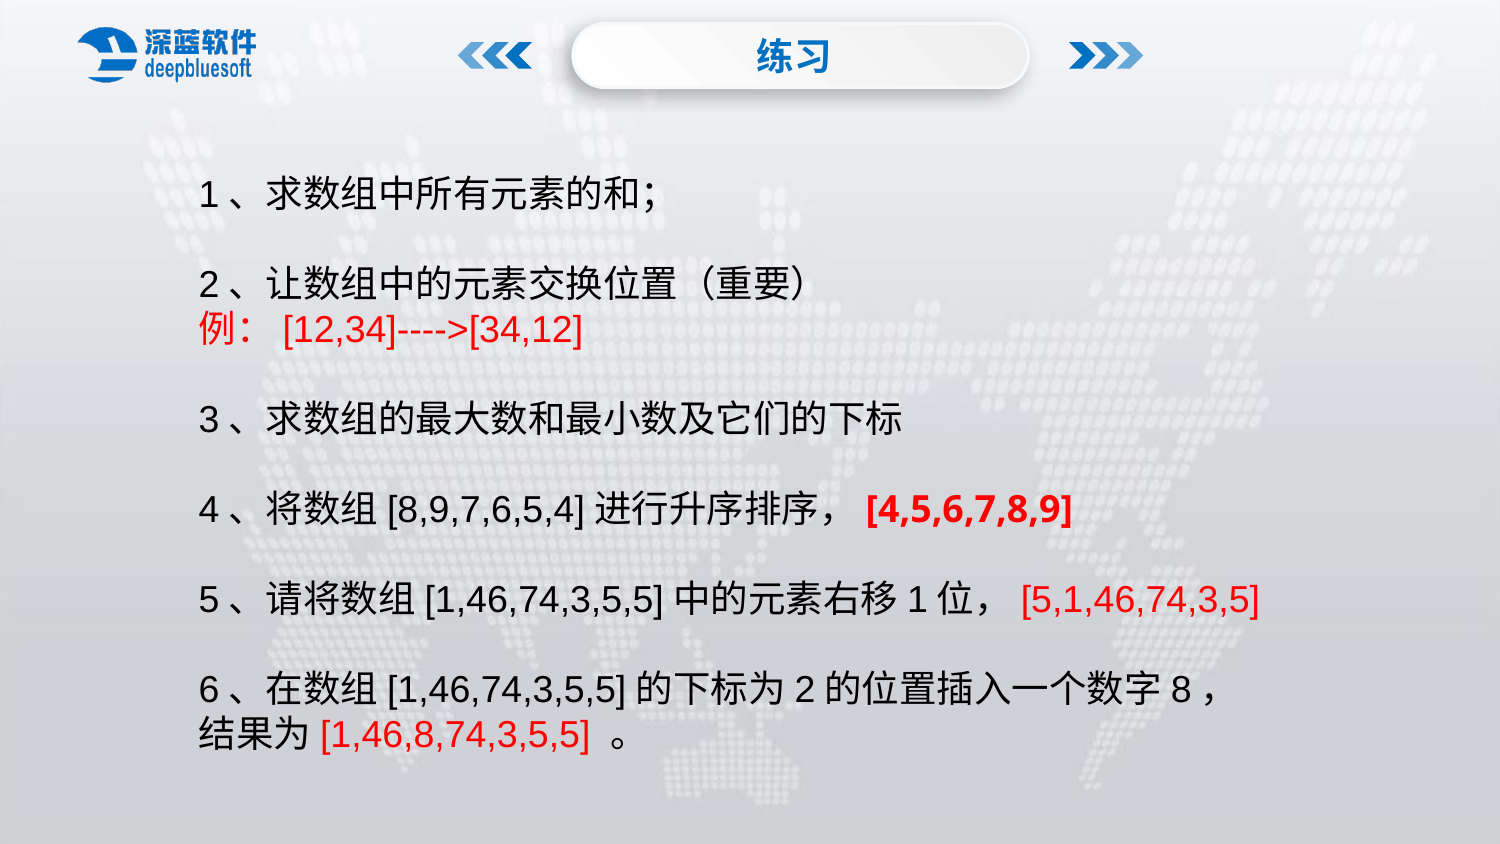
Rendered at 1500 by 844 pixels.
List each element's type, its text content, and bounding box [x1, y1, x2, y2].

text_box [457, 41, 533, 69]
text_box 1、求数组中所有元素的和； 2、让数组中的元素交换位置（重要） 例：[12,34]---->[34,12] 3、求数组的最大数和最小数及它们的下标 4、将数组[8,9,7,6,5,4]进行升序排序，[4,5,6,7,8,9] 5、请将数组[1,46,74,3,5,5]中的元素右移1位，[5,1,46,74,3,5] 6、在数组[1,46,74,3,5,5]的下标为2的位置插入一个数字8，结果为[1,46,8,74,3,5,5] 。 [183, 162, 1290, 788]
text_box 练习 [572, 28, 1016, 82]
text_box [1068, 41, 1144, 69]
text_box [583, 21, 1031, 90]
picture [0, 0, 1500, 844]
